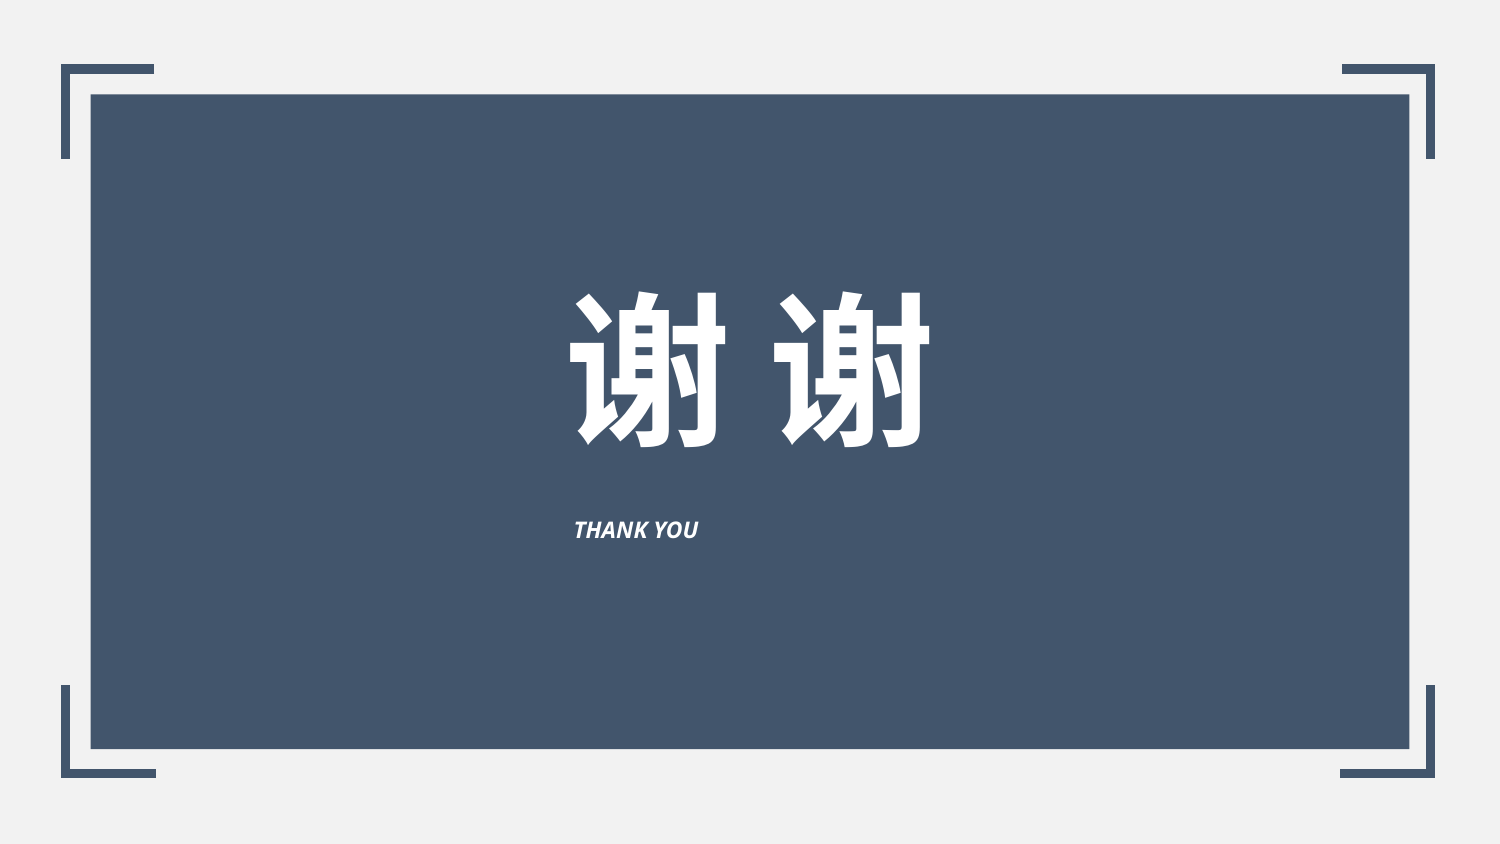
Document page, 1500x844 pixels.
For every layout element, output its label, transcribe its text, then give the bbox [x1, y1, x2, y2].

text_box 谢 谢 [417, 260, 1083, 475]
text_box THANK YOU [558, 508, 942, 551]
